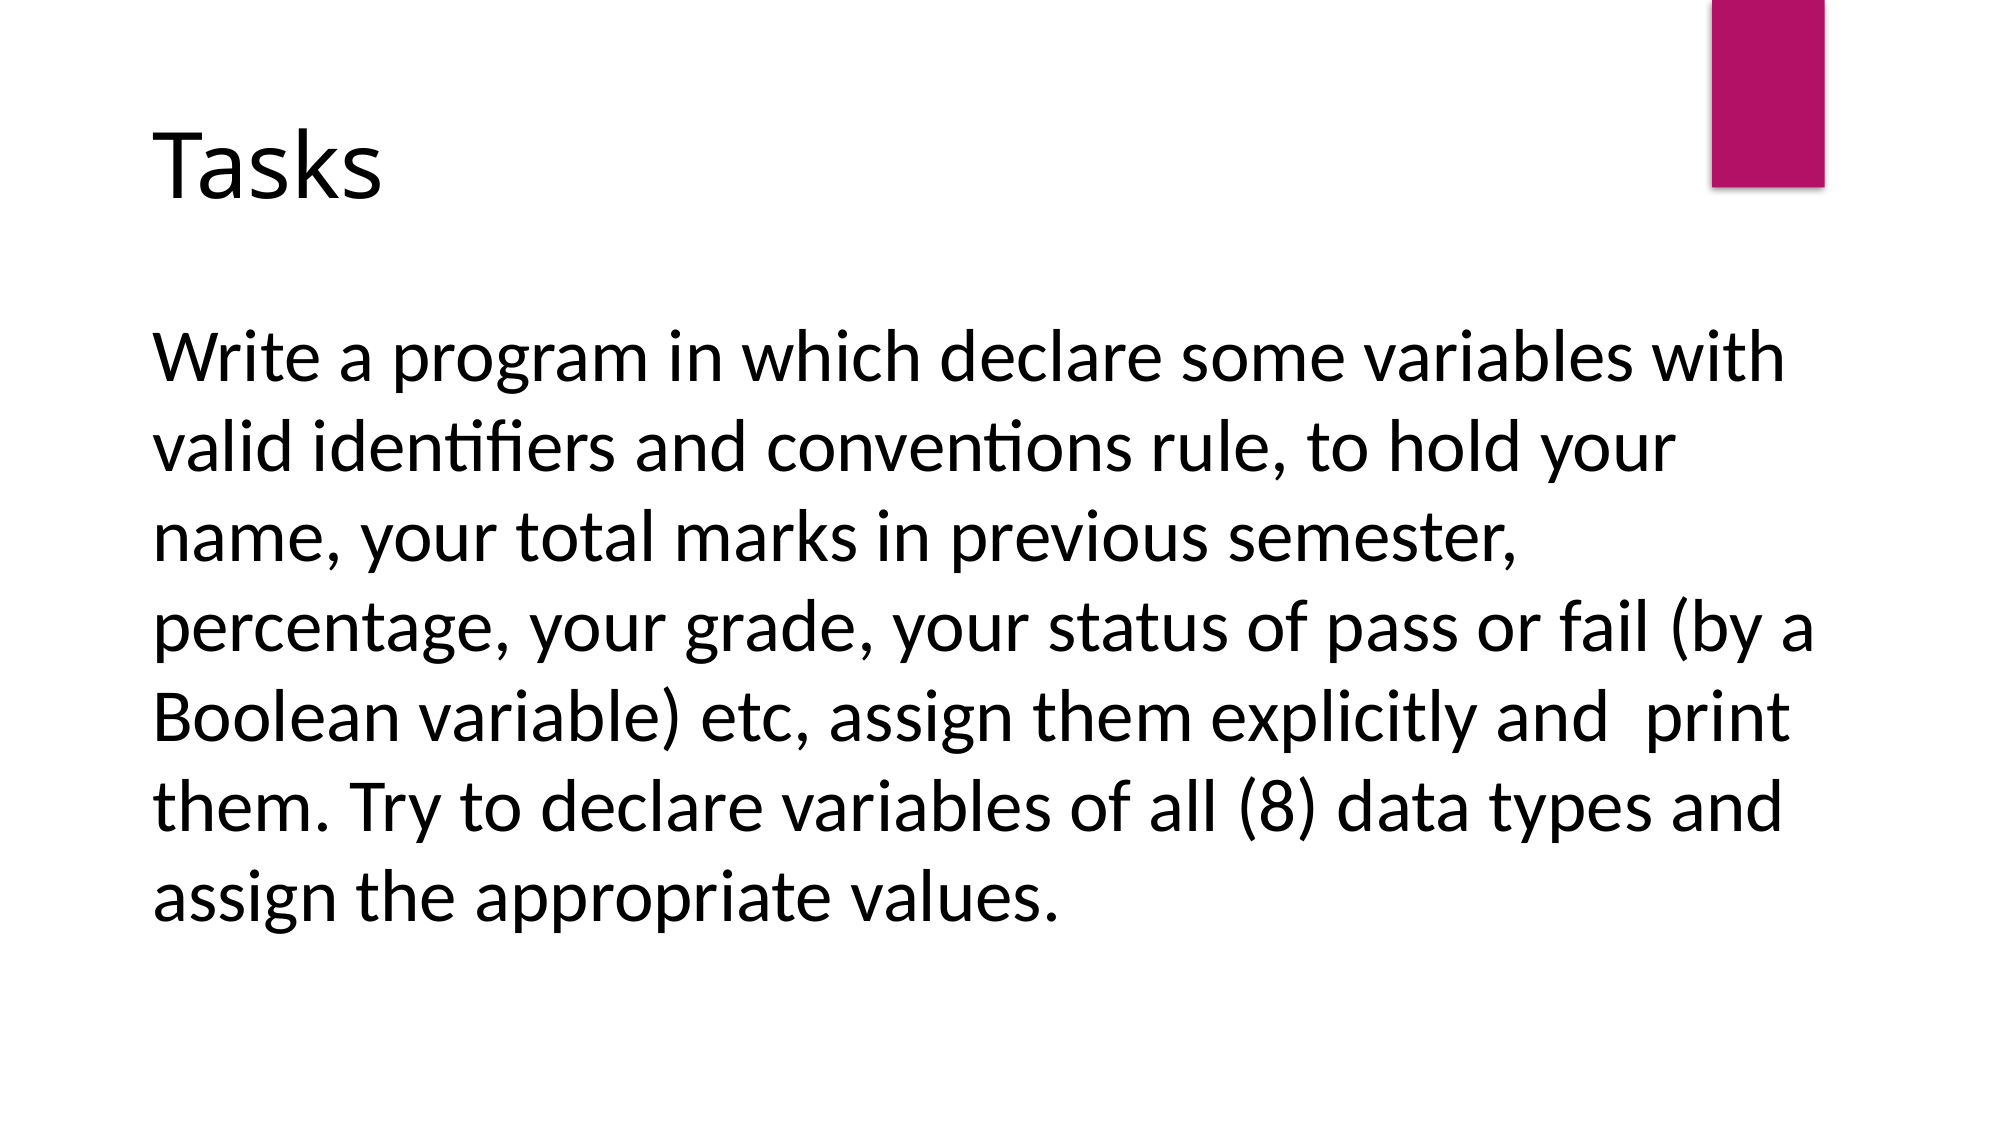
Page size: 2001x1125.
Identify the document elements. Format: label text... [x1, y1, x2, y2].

text_box Write a program in which declare some variables with valid identifiers and conventions rule, to hold your name, your total marks in previous semester, percentage, your grade, your status of pass or fail (by a Boolean variable) etc, assign them explicitly and print them. Try to declare variables of all (8) data types and assign the appropriate values. [137, 299, 1863, 1014]
text_box Tasks [137, 59, 1863, 278]
